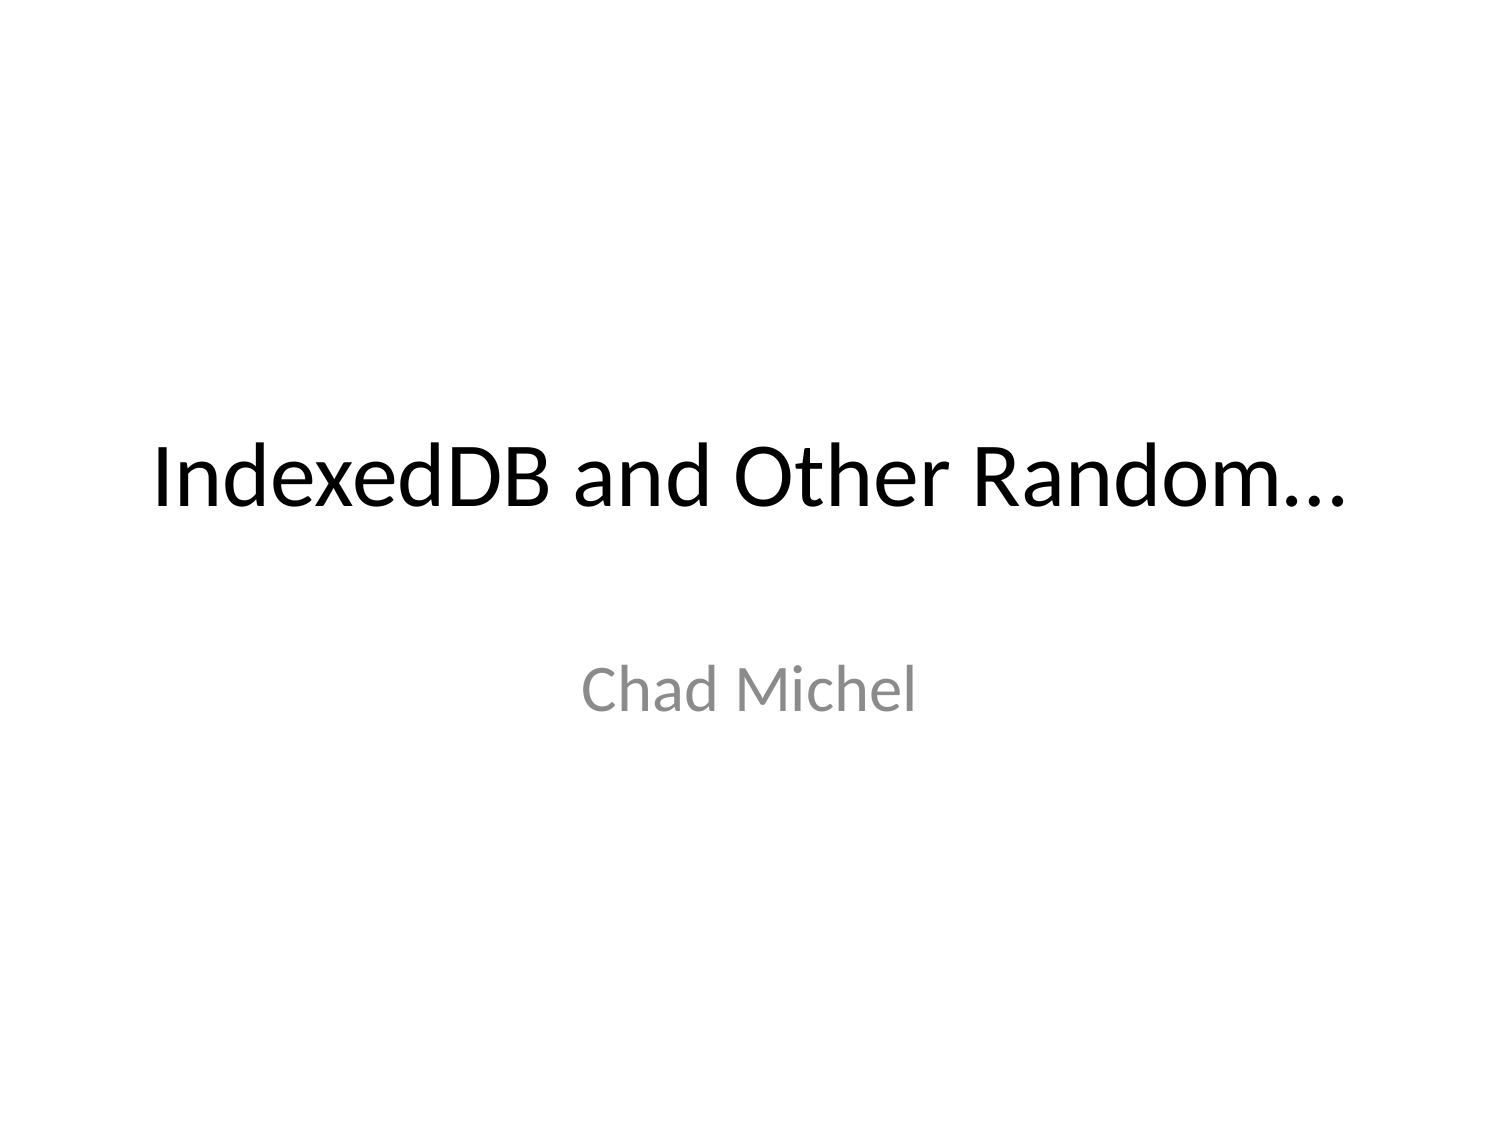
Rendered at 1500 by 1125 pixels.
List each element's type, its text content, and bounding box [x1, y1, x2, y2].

title IndexedDB and Other Random… [112, 349, 1388, 591]
subtitle Chad Michel [225, 637, 1275, 925]
